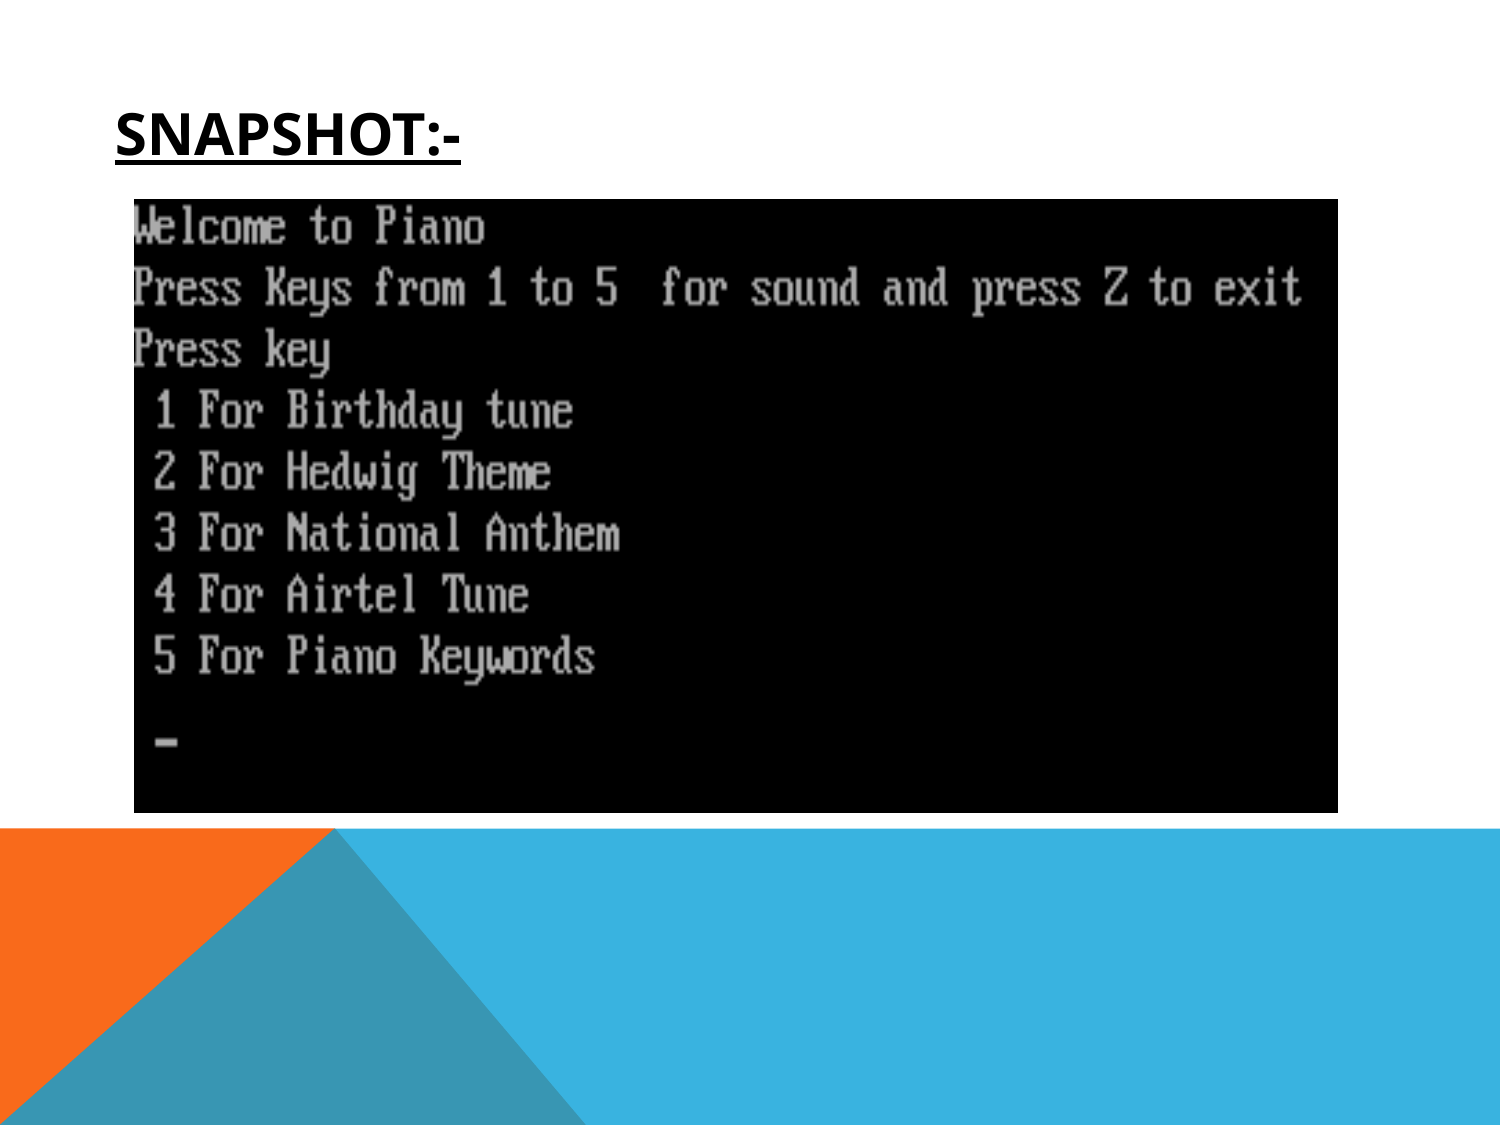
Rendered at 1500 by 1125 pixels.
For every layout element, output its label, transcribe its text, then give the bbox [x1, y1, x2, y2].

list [134, 199, 1338, 813]
title Snapshot:- [99, 87, 1334, 178]
